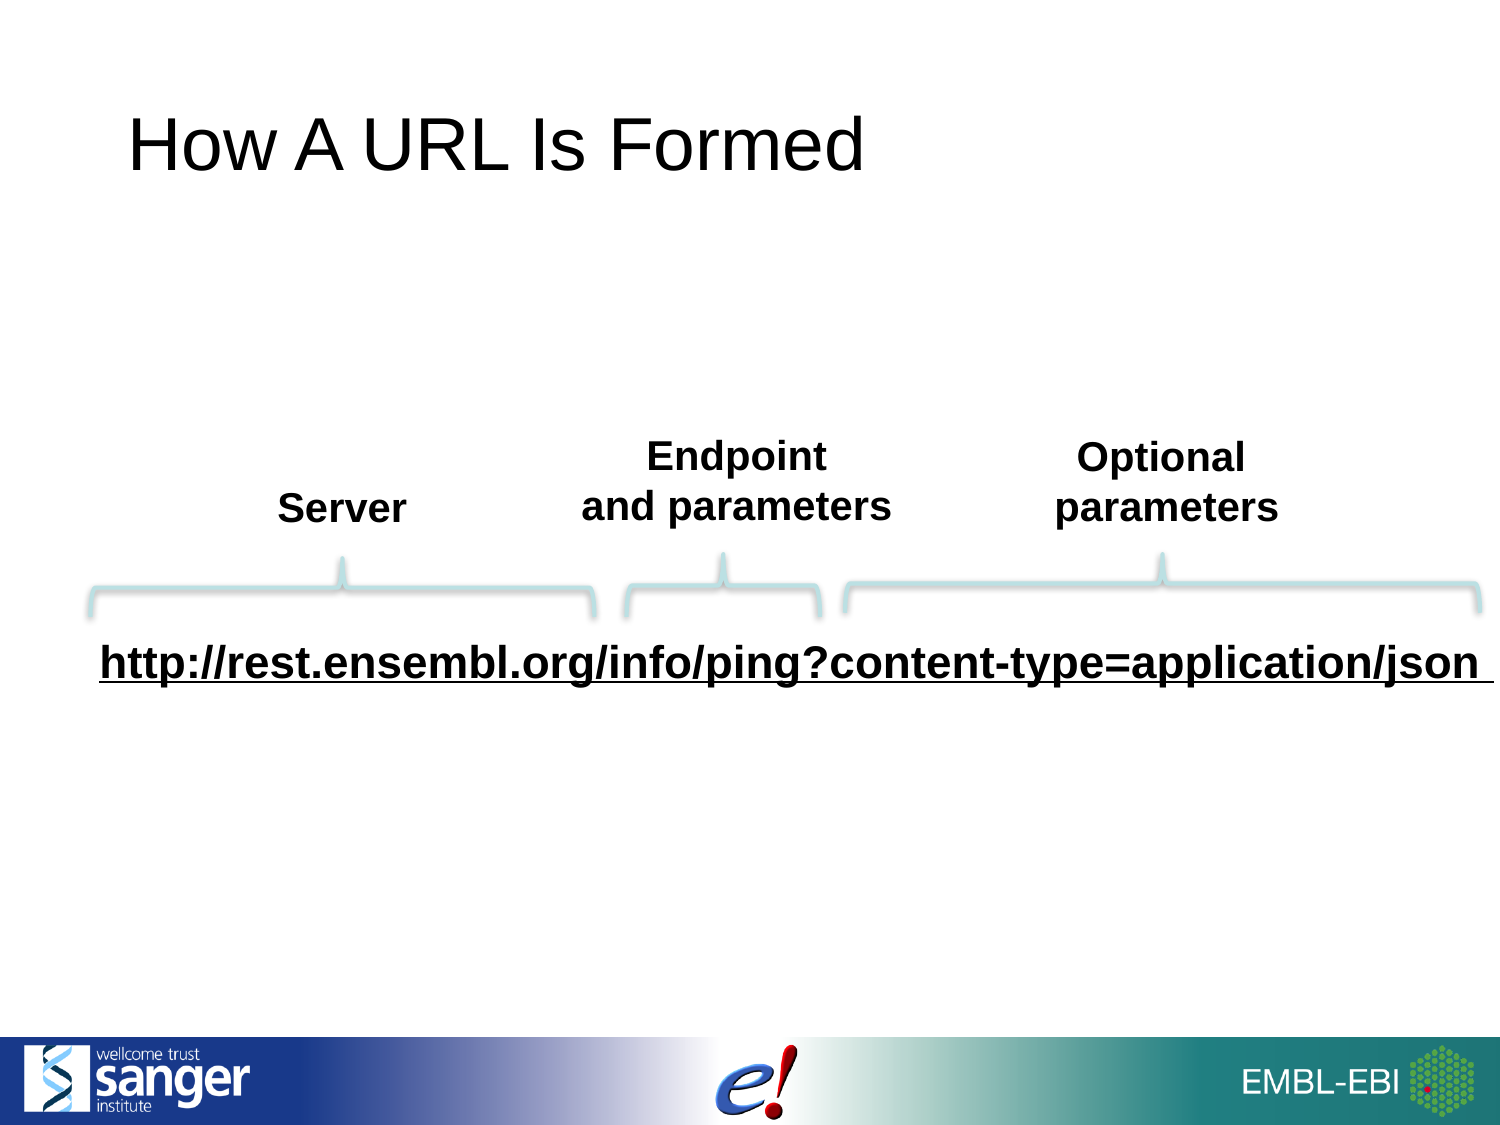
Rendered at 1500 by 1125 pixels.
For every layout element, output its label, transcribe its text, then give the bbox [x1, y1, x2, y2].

title How A URL Is Formed [112, 87, 1388, 238]
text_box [547, 421, 843, 618]
picture [0, 1037, 1500, 1125]
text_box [90, 472, 542, 618]
text_box http://rest.ensembl.org/info/ping?content-type=application/json [84, 624, 1500, 695]
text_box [844, 421, 1481, 613]
